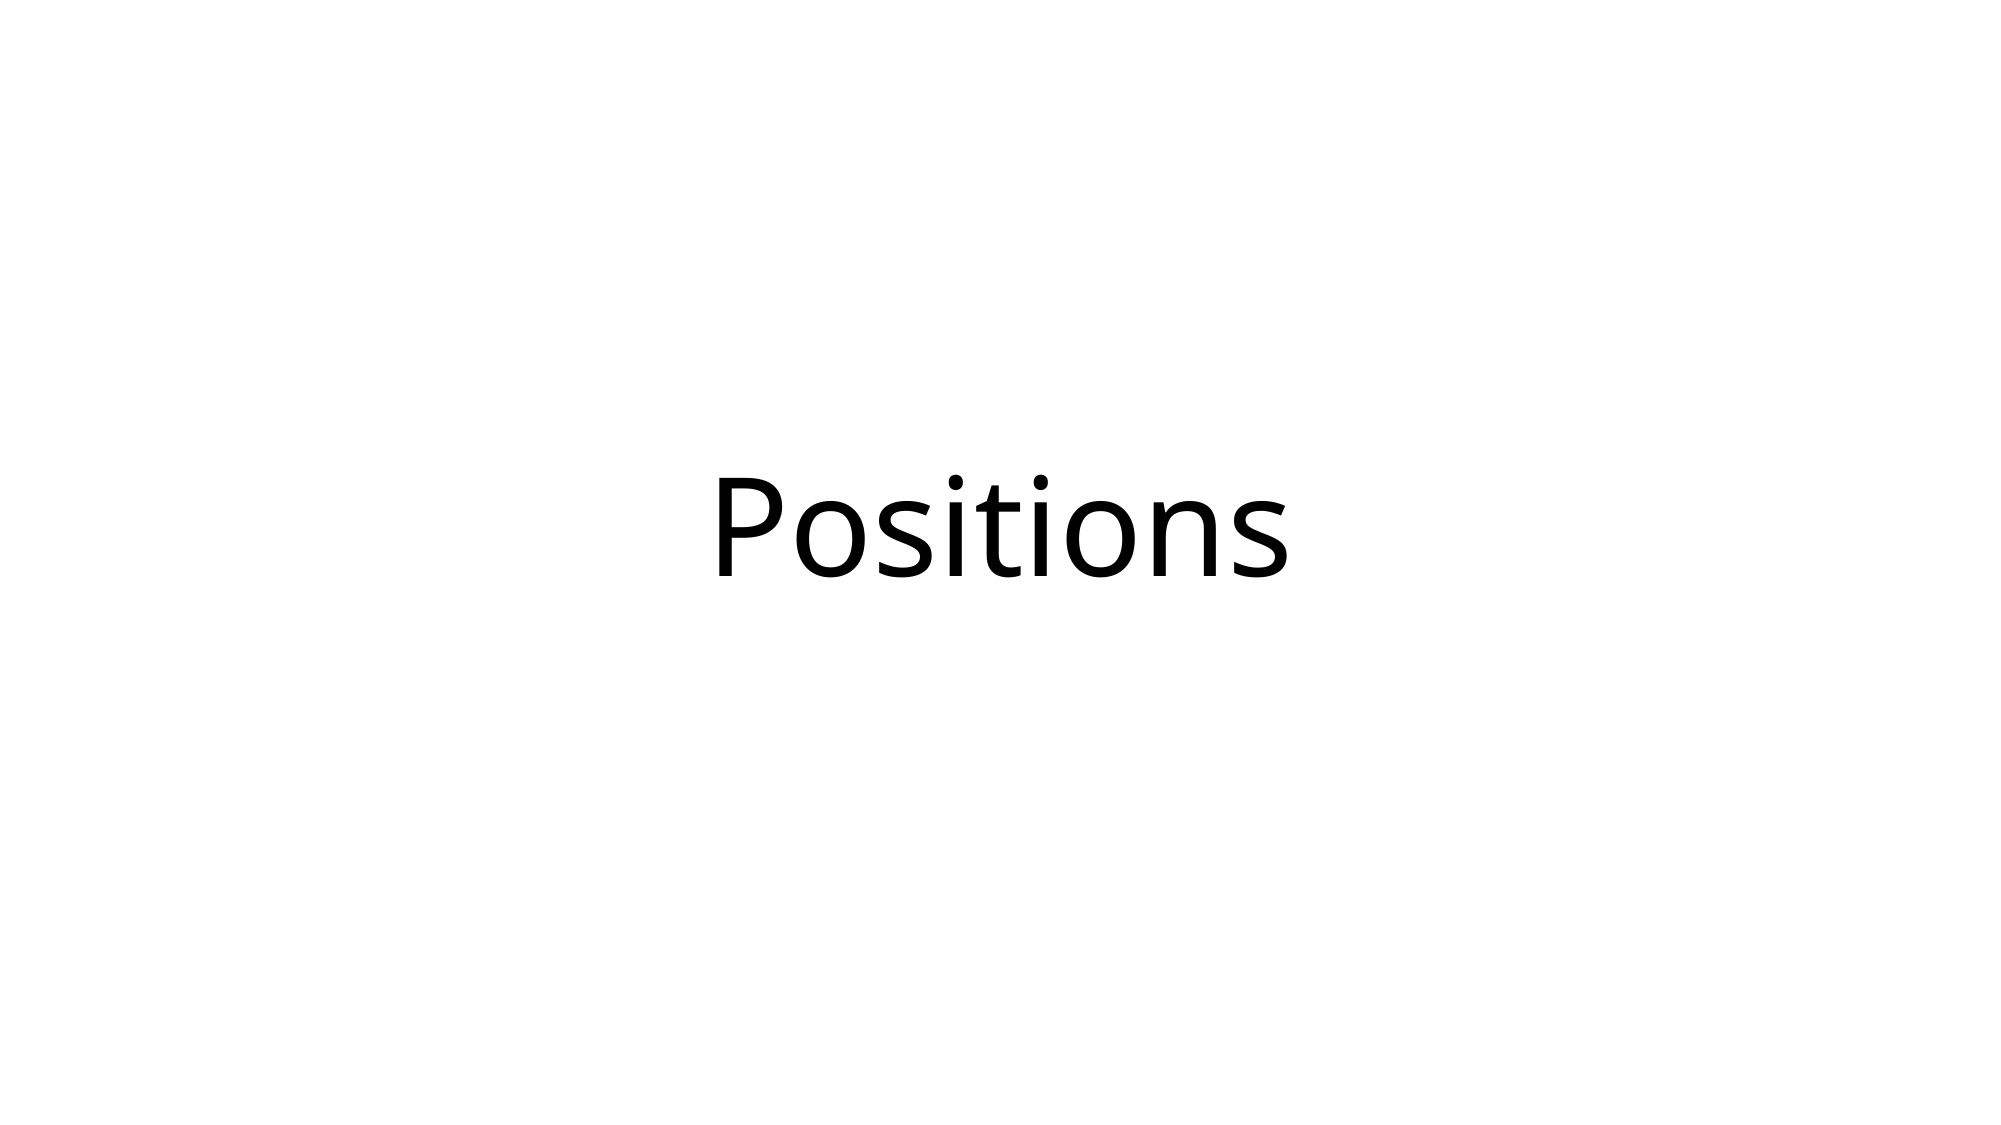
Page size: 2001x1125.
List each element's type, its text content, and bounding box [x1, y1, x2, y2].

title Positions [242, 414, 1758, 650]
